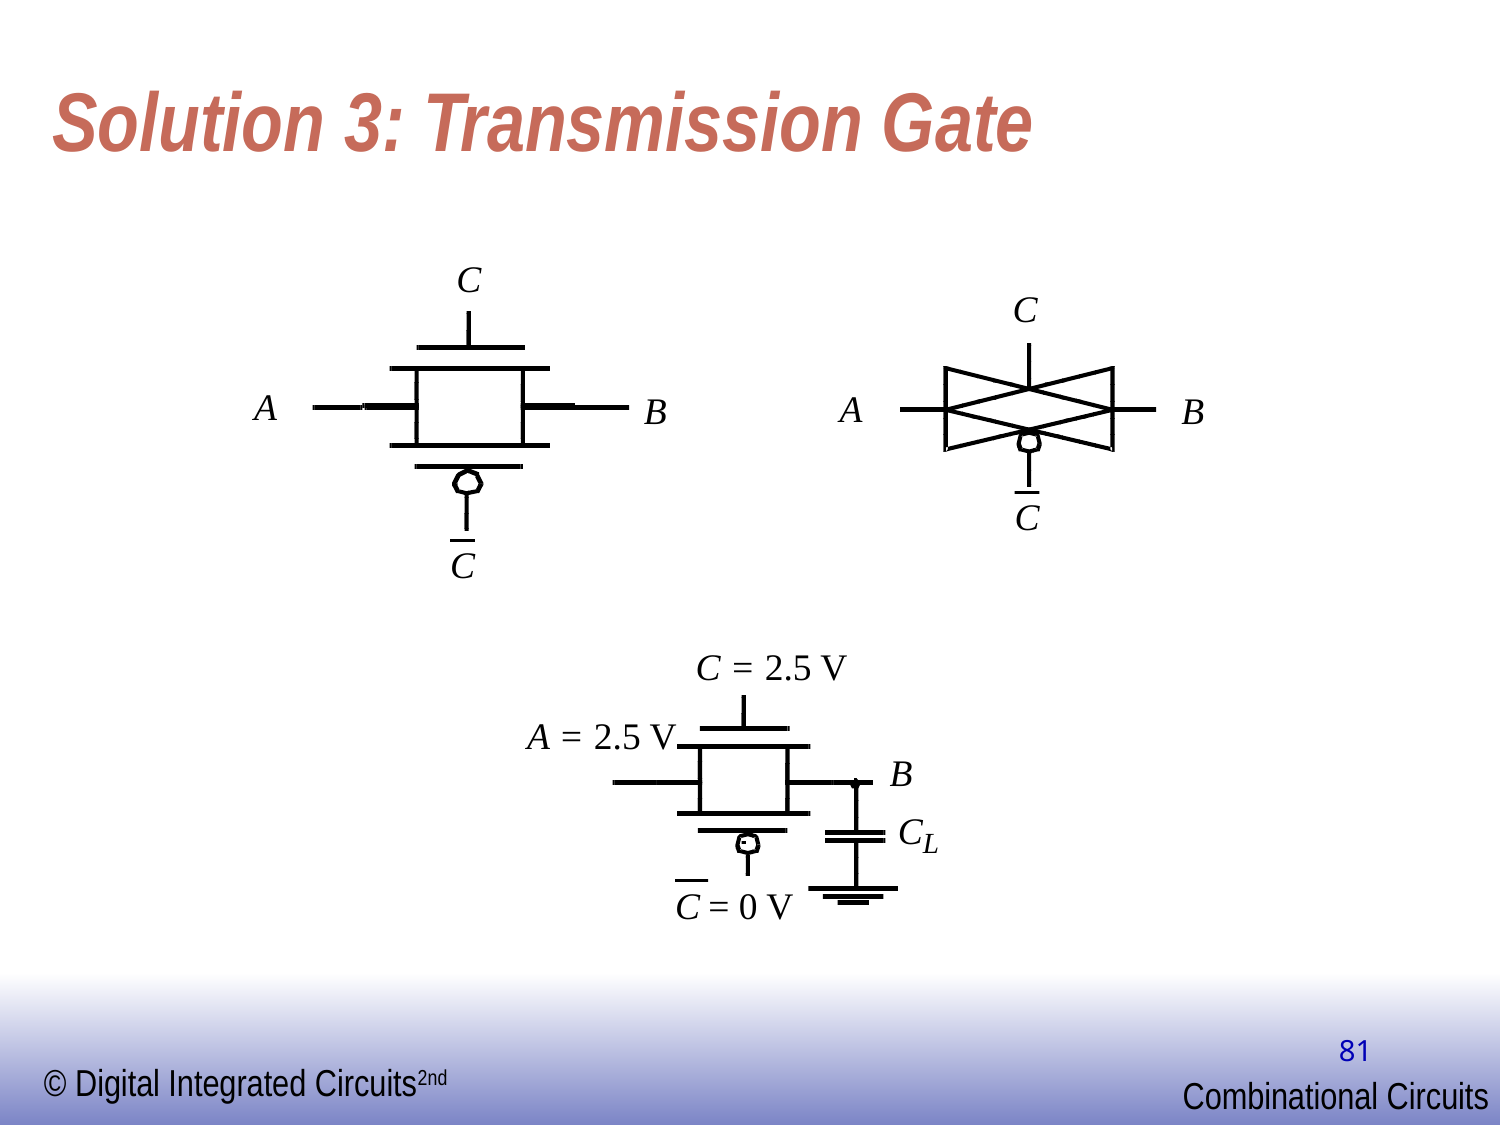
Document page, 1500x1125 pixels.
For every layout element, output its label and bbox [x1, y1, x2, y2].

text_box [414, 464, 523, 531]
text_box [527, 711, 886, 835]
text_box [254, 382, 278, 428]
text_box [822, 894, 884, 899]
text_box [1012, 284, 1038, 330]
text_box [675, 879, 794, 928]
text_box [695, 642, 848, 688]
text_box [456, 255, 482, 301]
text_box [450, 539, 475, 587]
text_box [808, 838, 898, 891]
text_box [416, 311, 525, 350]
slide_number [1074, 1025, 1388, 1100]
text_box [837, 900, 869, 905]
text_box [1181, 386, 1205, 432]
text_box [1014, 491, 1040, 539]
text_box [889, 748, 913, 794]
title [37, 37, 1463, 175]
text_box [839, 384, 863, 430]
text_box [900, 343, 1157, 487]
text_box [697, 828, 788, 876]
text_box [699, 695, 790, 731]
text_box [643, 386, 667, 432]
text_box [897, 807, 940, 859]
text_box [312, 366, 630, 448]
